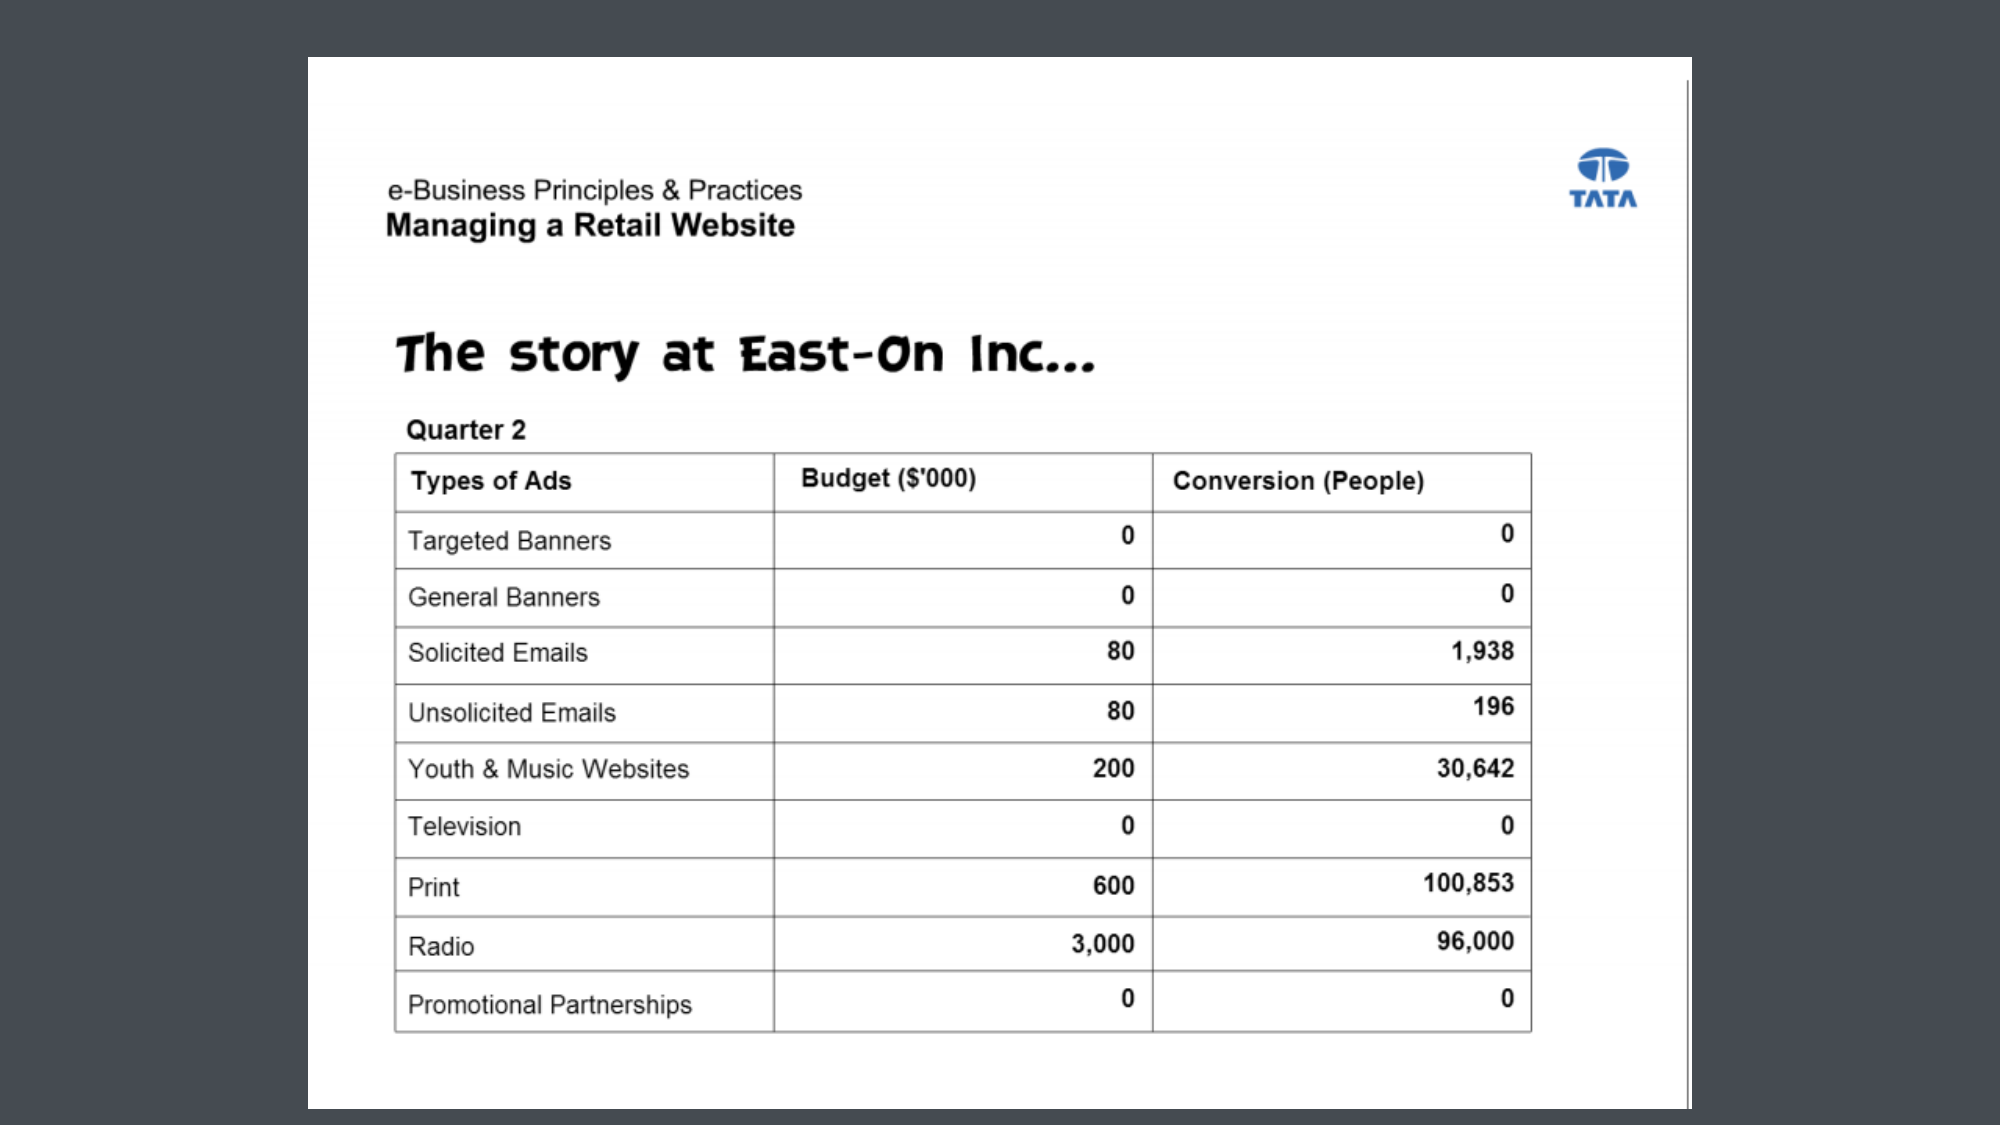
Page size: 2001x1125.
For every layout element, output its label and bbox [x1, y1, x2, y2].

picture [308, 57, 1692, 1109]
text_box [0, 0, 2000, 1125]
